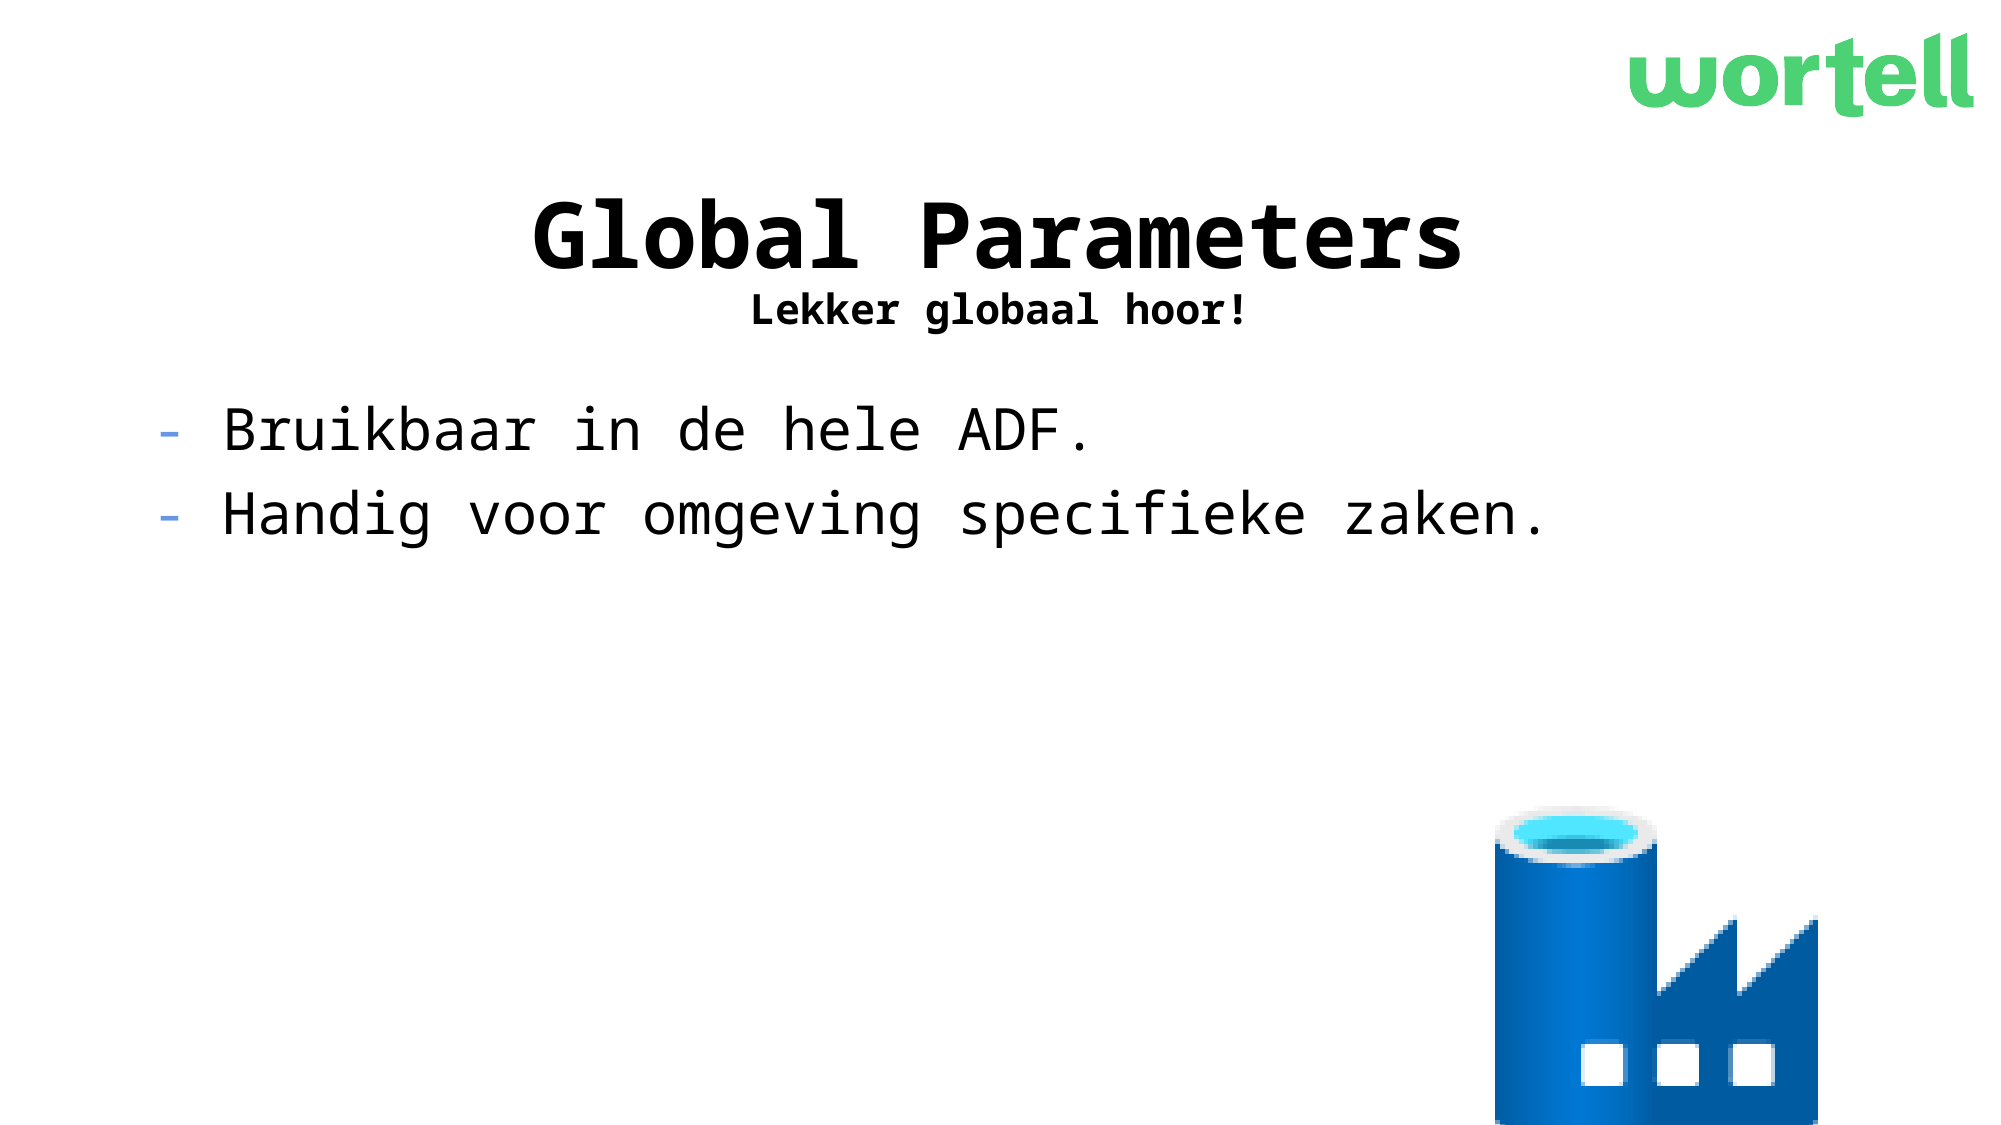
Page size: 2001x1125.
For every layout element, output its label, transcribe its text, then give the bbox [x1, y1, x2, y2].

picture [1486, 797, 1828, 1125]
picture [1627, 30, 1976, 119]
text_box - Bruikbaar in de hele ADF. - Handig voor omgeving specifieke zaken. [137, 392, 1930, 1014]
title Global Parameters Lekker globaal hoor! [137, 152, 1863, 371]
